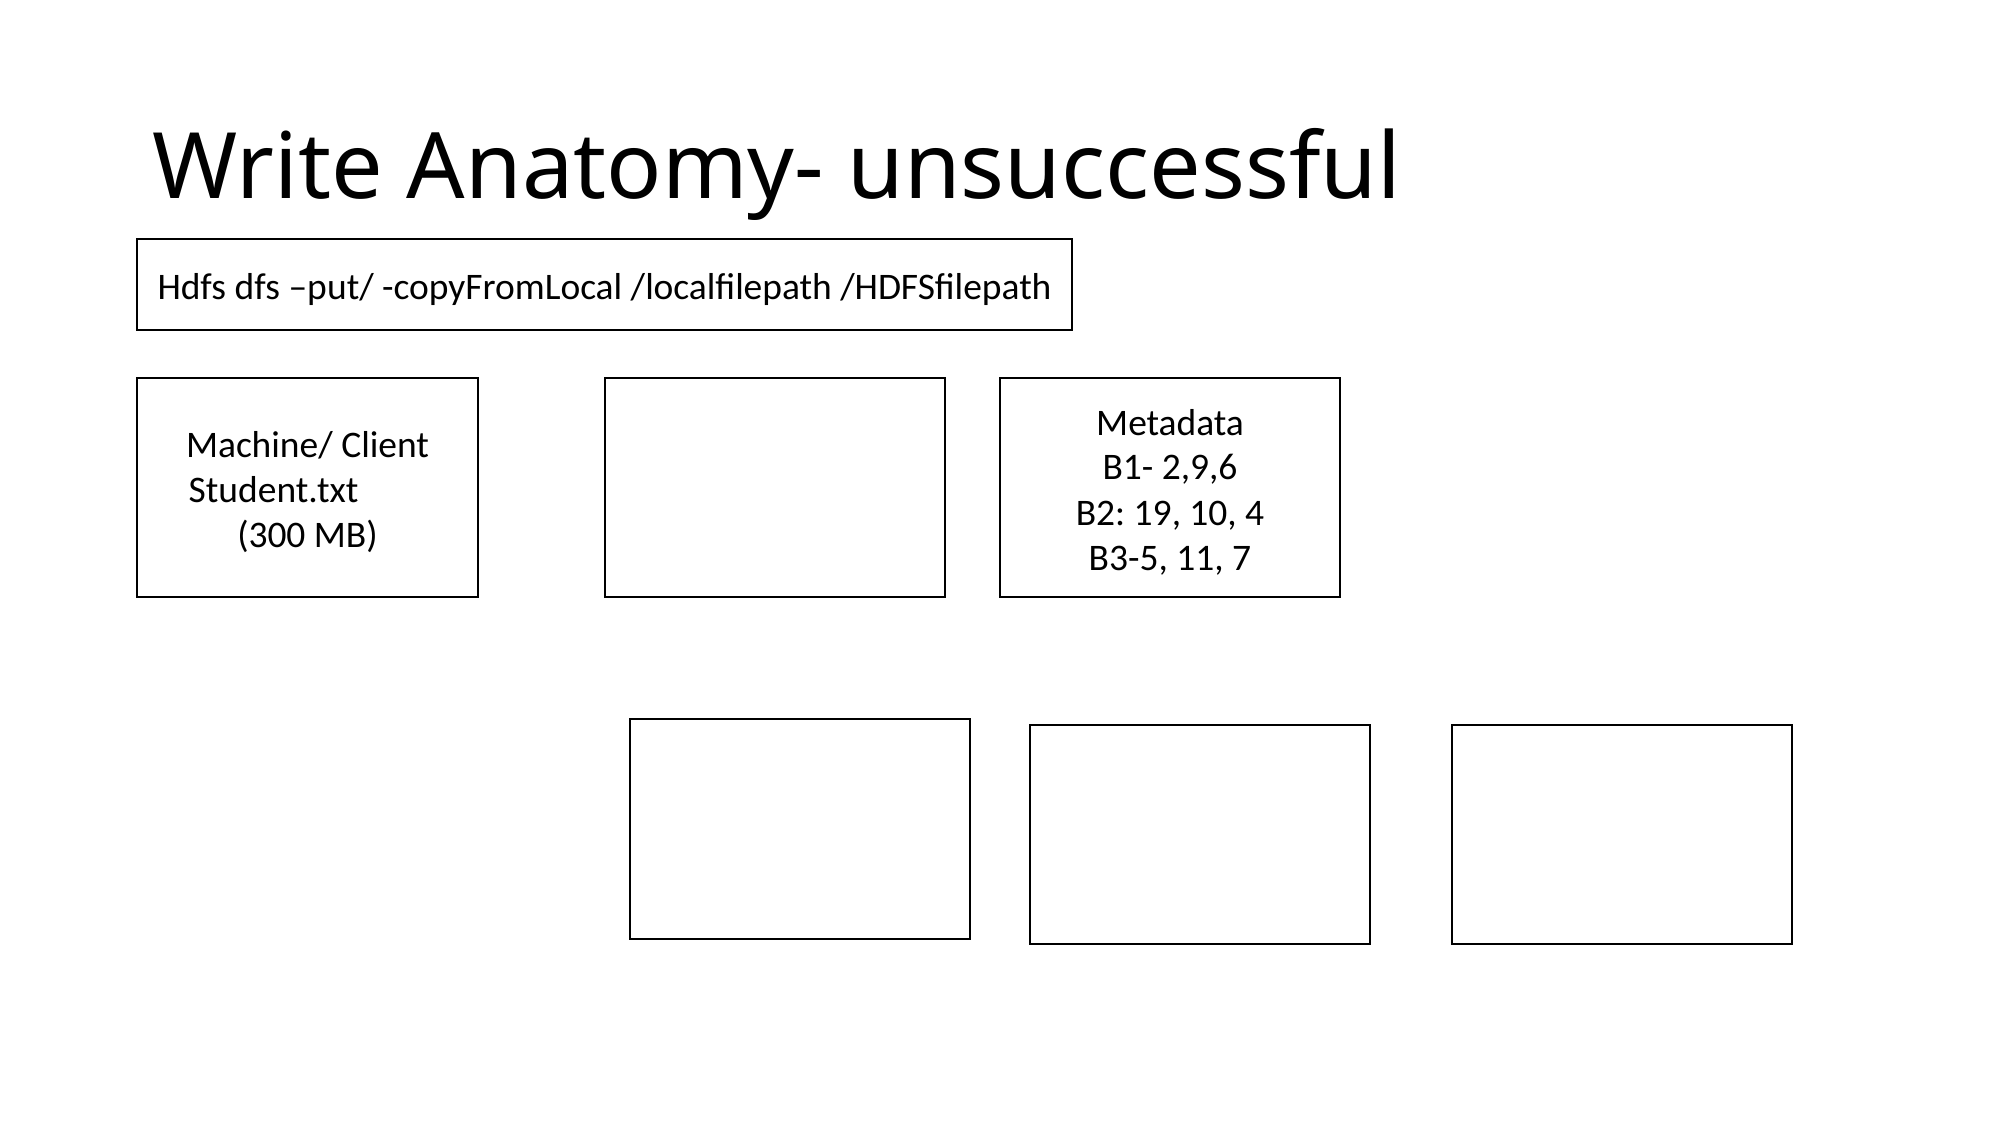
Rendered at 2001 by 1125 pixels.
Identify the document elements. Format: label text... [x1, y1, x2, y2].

text_box Machine/ Client Student.txt (300 MB) [136, 377, 479, 598]
text_box [604, 377, 946, 598]
text_box [1451, 724, 1793, 945]
text_box [629, 718, 971, 940]
text_box [1029, 724, 1371, 945]
text_box Metadata B1- 2,9,6 B2: 19, 10, 4 B3-5, 11, 7 [999, 377, 1341, 598]
text_box Hdfs dfs –put/ -copyFromLocal /localfilepath /HDFSfilepath [136, 238, 1073, 331]
title Write Anatomy- unsuccessful [137, 59, 1863, 278]
